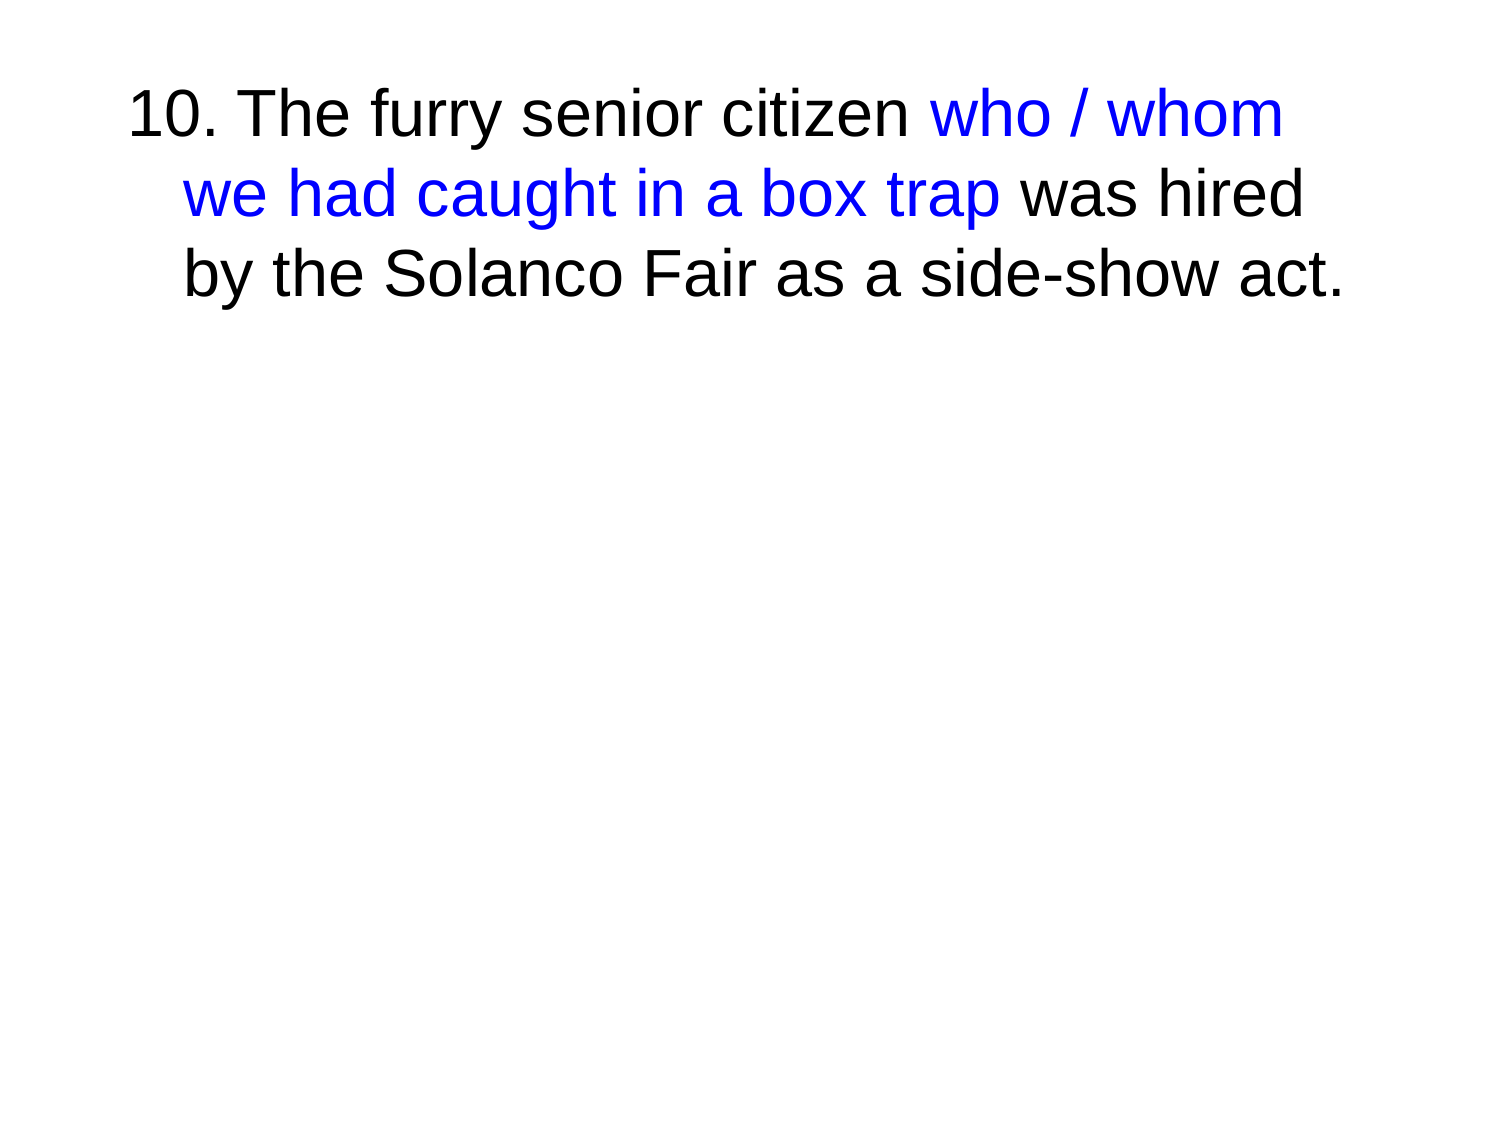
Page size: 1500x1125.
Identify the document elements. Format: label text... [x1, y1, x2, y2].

list 10. The furry senior citizen who / whom we had caught in a box trap was hired by the Solanco Fair as a side-show act. [112, 62, 1388, 1001]
